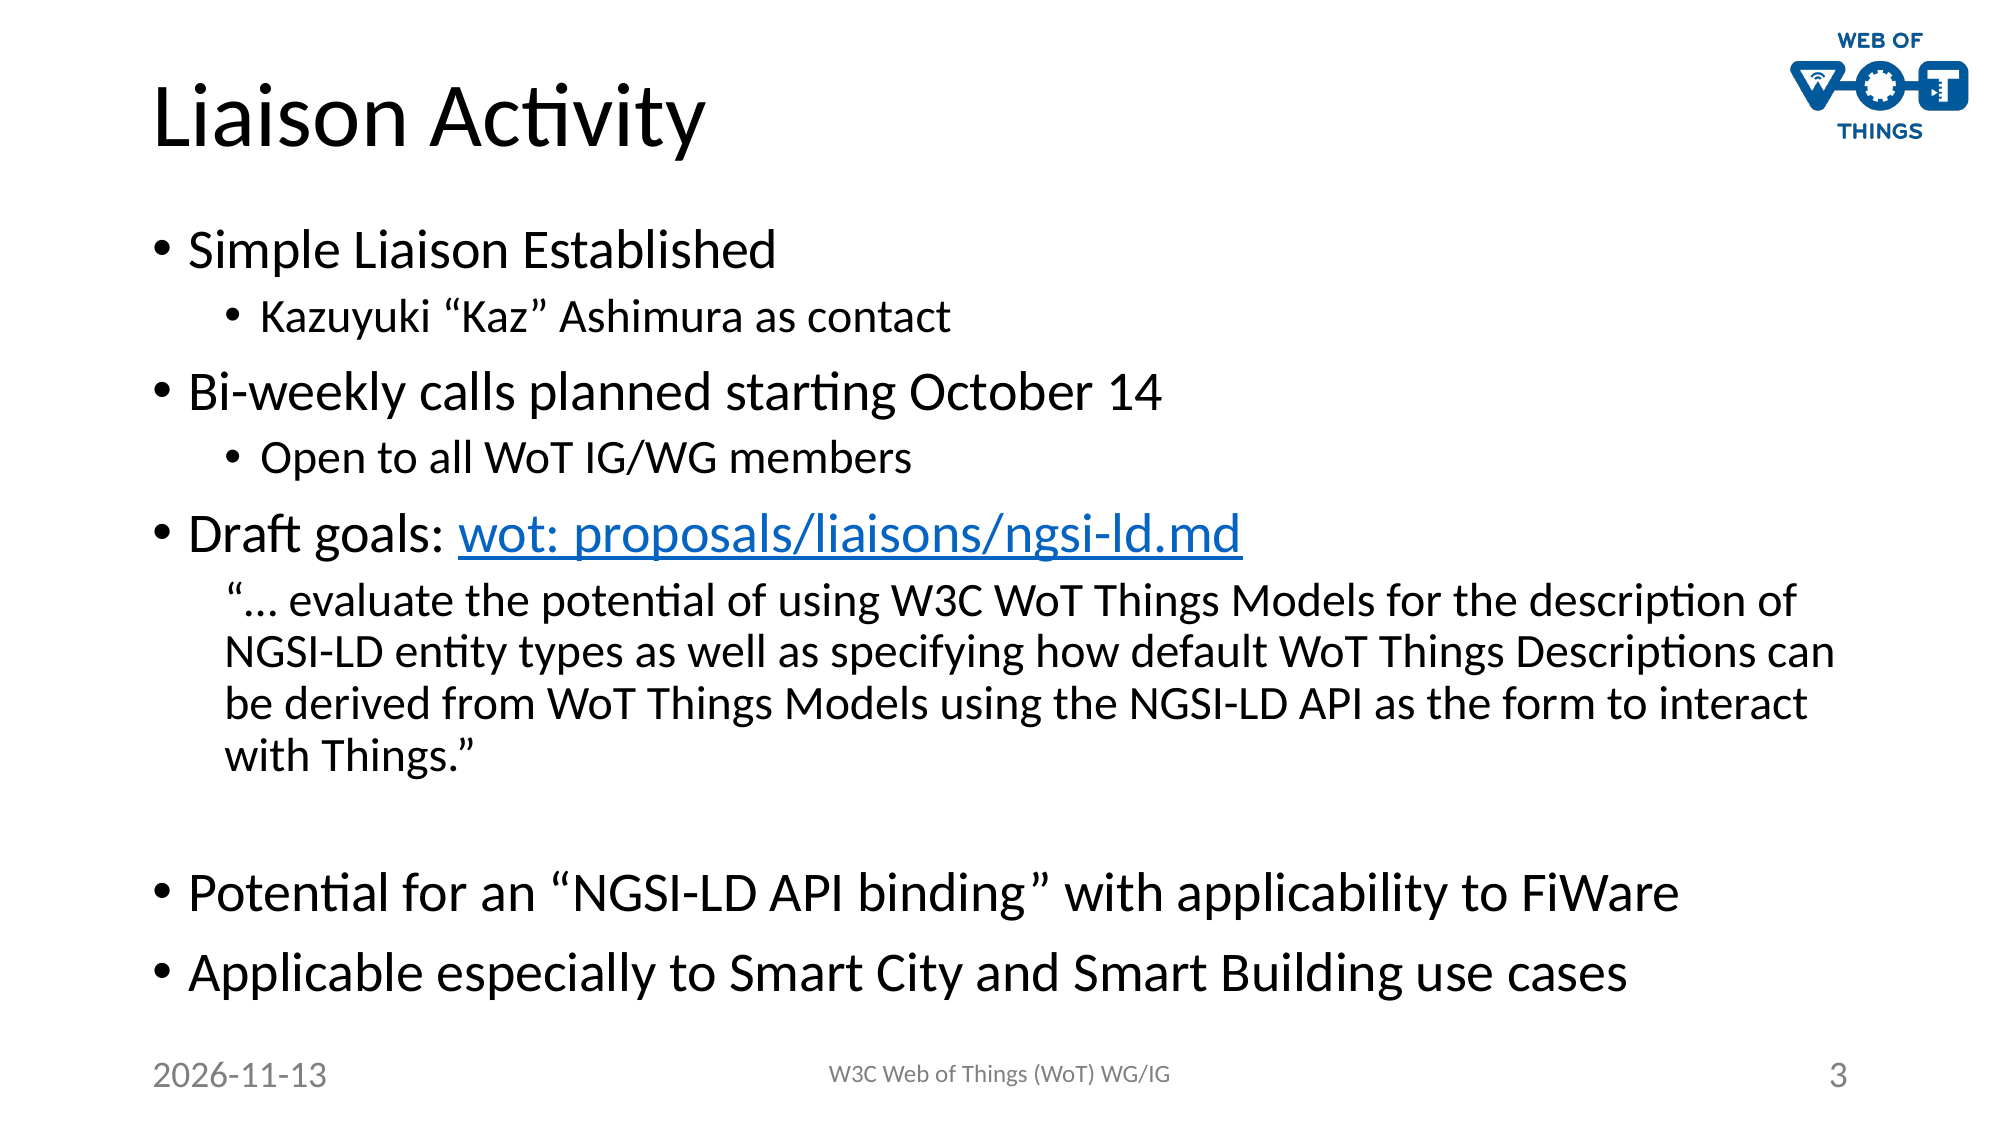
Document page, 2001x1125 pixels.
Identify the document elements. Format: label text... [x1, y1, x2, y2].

list Simple Liaison Established Kazuyuki “Kaz” Ashimura as contact Bi-weekly calls planned starting October 14 Open to all WoT IG/WG members Draft goals: wot: proposals/liaisons/ngsi-ld.md “… evaluate the potential of using W3C WoT Things Models for the description of NGSI-LD entity types as well as specifying how default WoT Things Descriptions can be derived from WoT Things Models using the NGSI-LD API as the form to interact with Things.” Potential for an “NGSI-LD API binding” with applicability to FiWare Applicable especially to Smart City and Smart Building use cases [137, 212, 1863, 1014]
footer W3C Web of Things (WoT) WG/IG [662, 1042, 1338, 1103]
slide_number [137, 1042, 588, 1103]
slide_number 3 [1412, 1042, 1863, 1103]
picture [1773, 22, 1985, 149]
title Liaison Activity [137, 59, 1863, 212]
